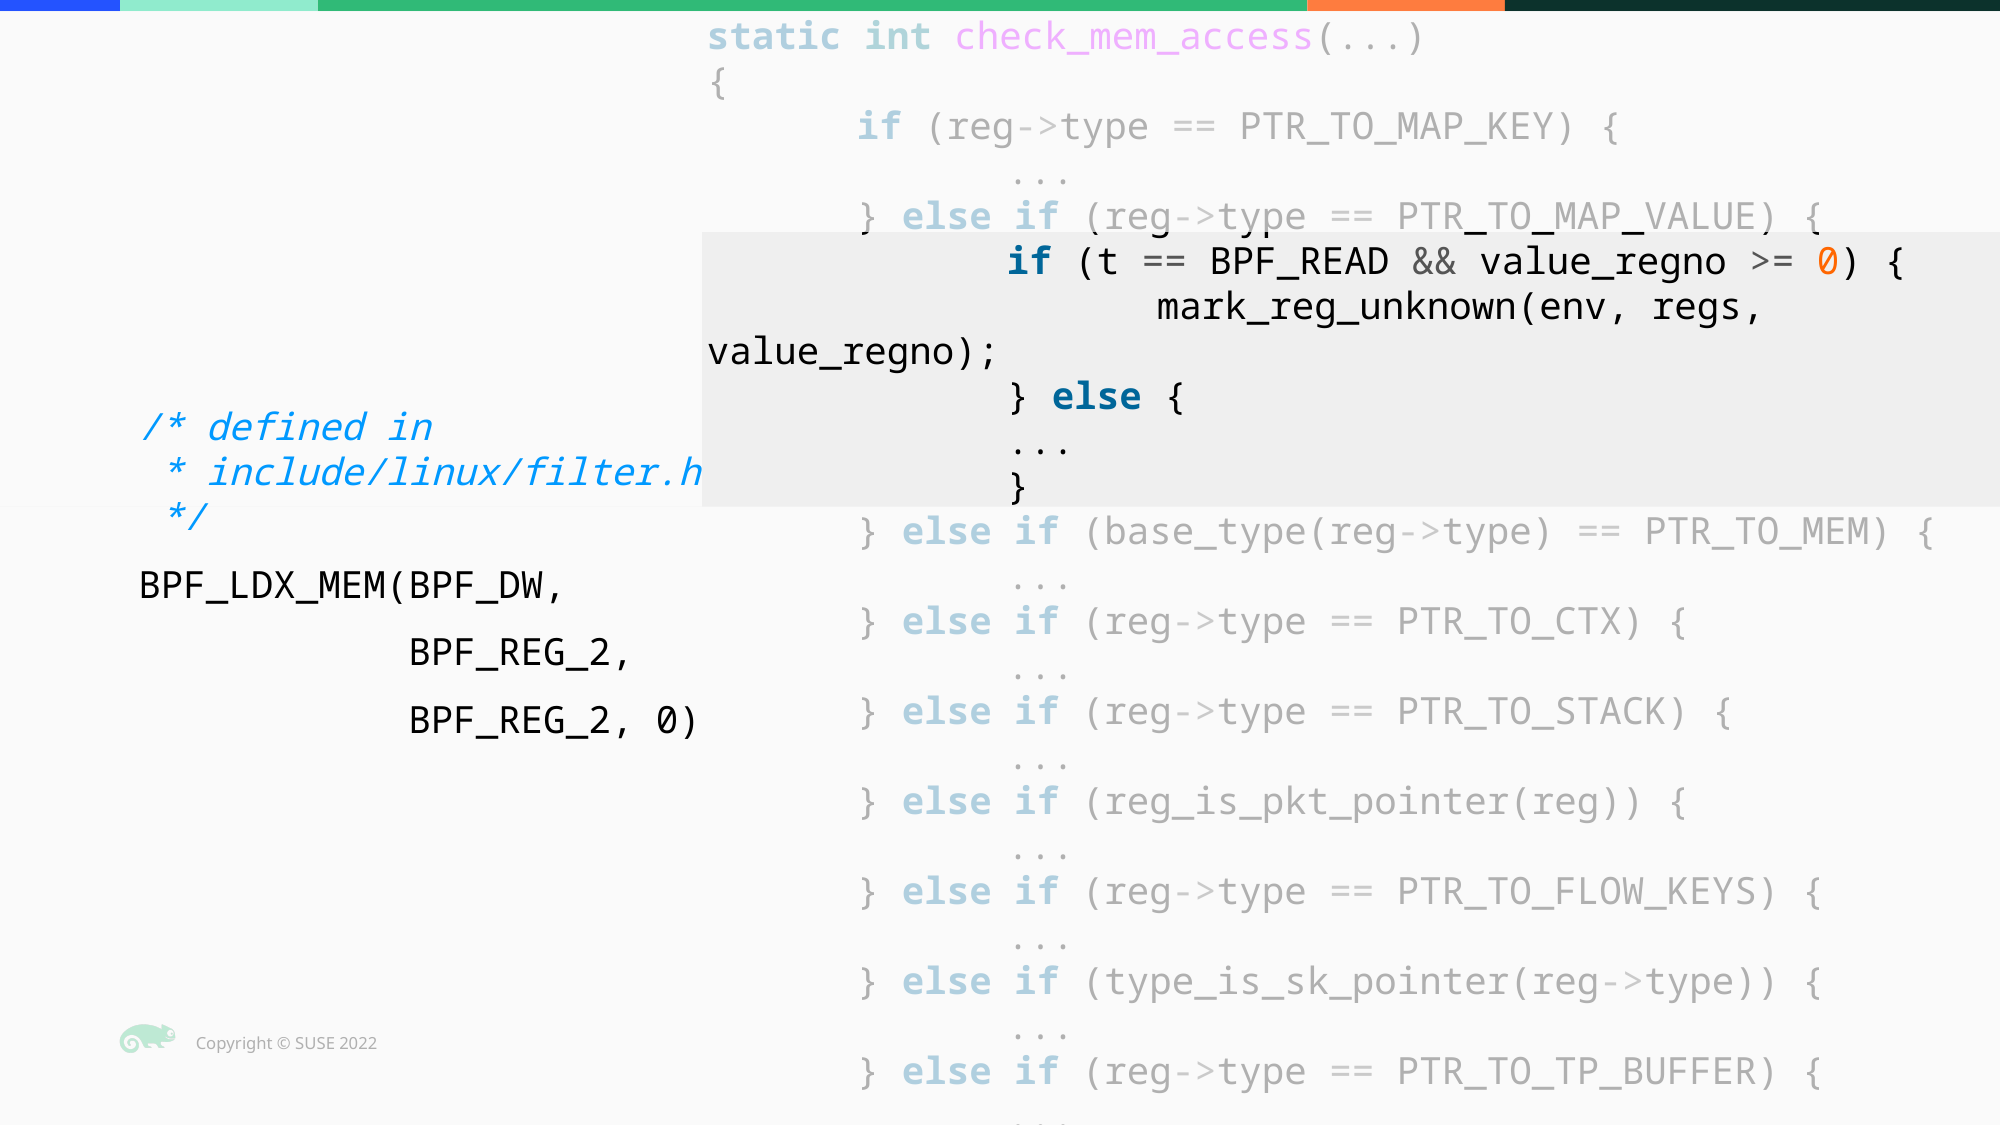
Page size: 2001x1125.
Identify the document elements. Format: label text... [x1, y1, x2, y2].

text_box /* defined in * include/linux/filter.h */ BPF_LDX_MEM(BPF_DW, BPF_REG_2, BPF_REG_2, 0) [123, 388, 733, 756]
text_box [0, 11, 2000, 232]
text_box [0, 506, 2000, 1125]
text_box static int check_mem_access(...) { if (reg->type == PTR_TO_MAP_KEY) { ... } else if (reg->type == PTR_TO_MAP_VALUE) { if (t == BPF_READ && value_regno >= 0) { mark_reg_unknown(env, regs, value_regno); } else { ... } } else if (base_type(reg->type) == PTR_TO_MEM) { ... } else if (reg->type == PTR_TO_CTX) { ... } else if (reg->type == PTR_TO_STACK) { ... } else if (reg_is_pkt_pointer(reg)) { ... } else if (reg->type == PTR_TO_FLOW_KEYS) { ... } else if (type_is_sk_pointer(reg->type)) { ... } else if (reg->type == PTR_TO_TP_BUFFER) { ... } else if (base_type(reg->type) == PTR_TO_BTF_ID && !type_may_be_null(reg->type)) { ... } else if (reg->type == CONST_PTR_TO_MAP) { ... } else if (base_type(reg->type) == PTR_TO_BUF) { ... } else { return -EACCES; } [702, 333, 2000, 506]
text_box [0, 231, 702, 507]
